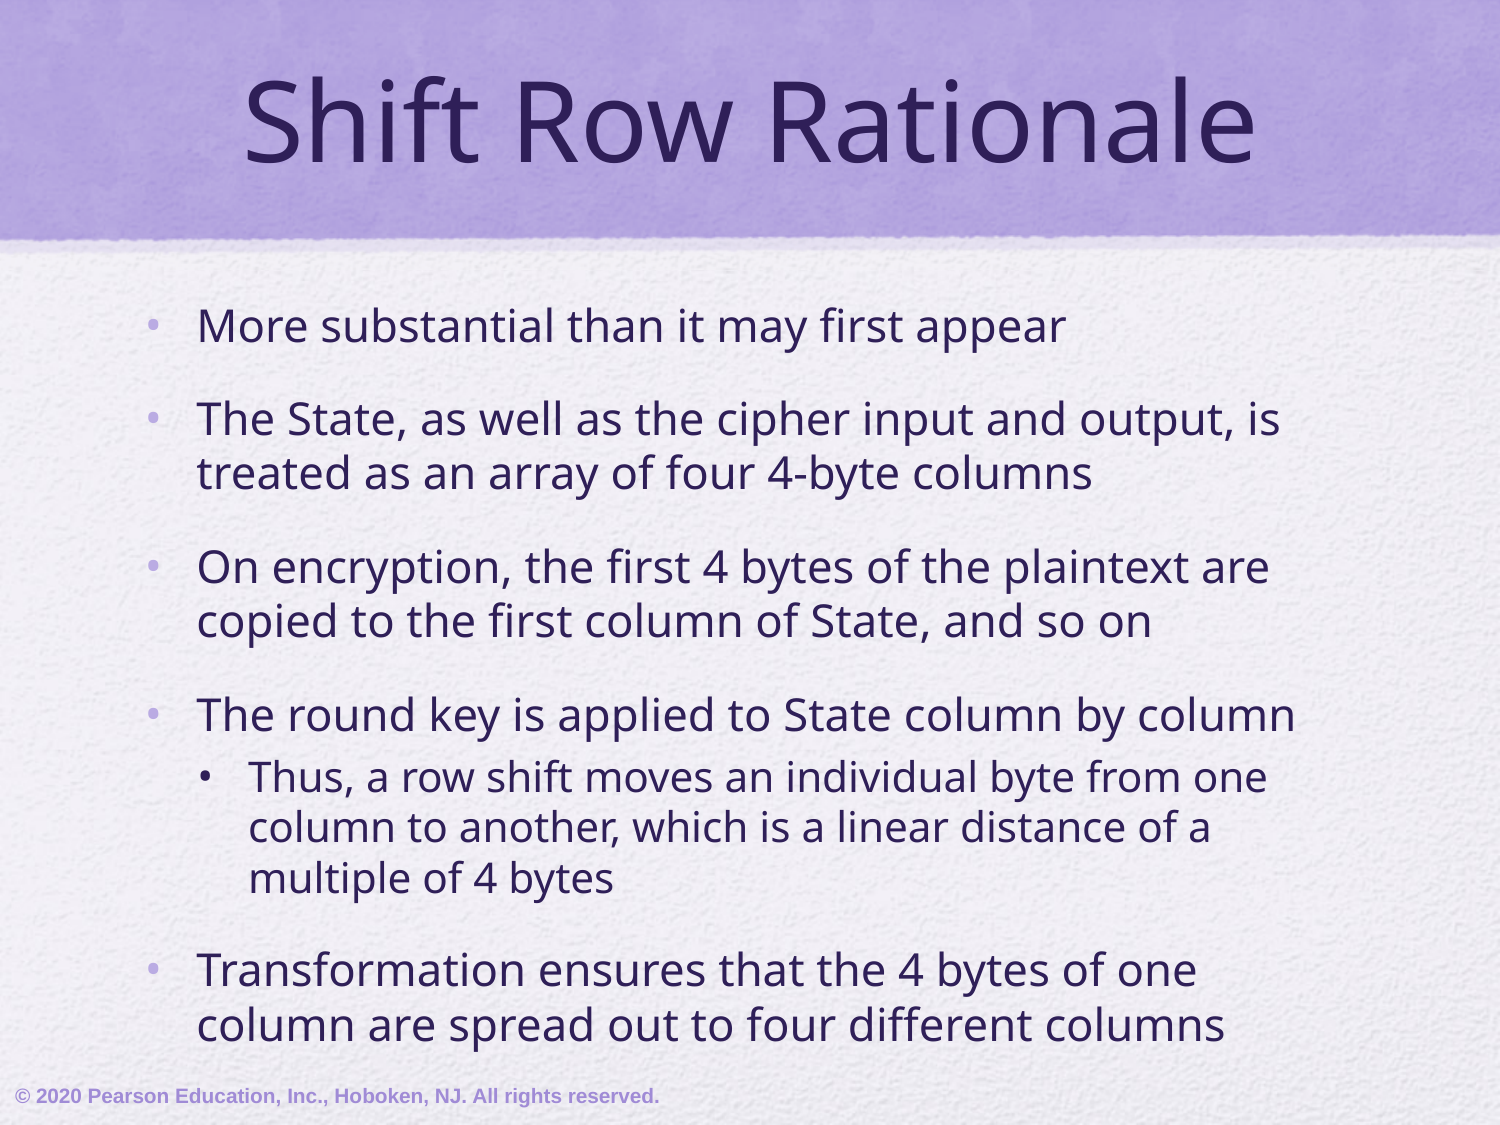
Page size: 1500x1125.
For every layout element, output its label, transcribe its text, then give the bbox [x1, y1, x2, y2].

title Shift Row Rationale [129, 6, 1373, 239]
picture [0, 225, 1500, 1125]
footer © 2020 Pearson Education, Inc., Hoboken, NJ. All rights reserved. [0, 1065, 825, 1125]
list More substantial than it may first appear The State, as well as the cipher input and output, is treated as an array of four 4-byte columns On encryption, the first 4 bytes of the plaintext are copied to the first column of State, and so on The round key is applied to State column by column Thus, a row shift moves an individual byte from one column to another, which is a linear distance of a multiple of 4 bytes Transformation ensures that the 4 bytes of one column are spread out to four different columns [129, 288, 1373, 1076]
